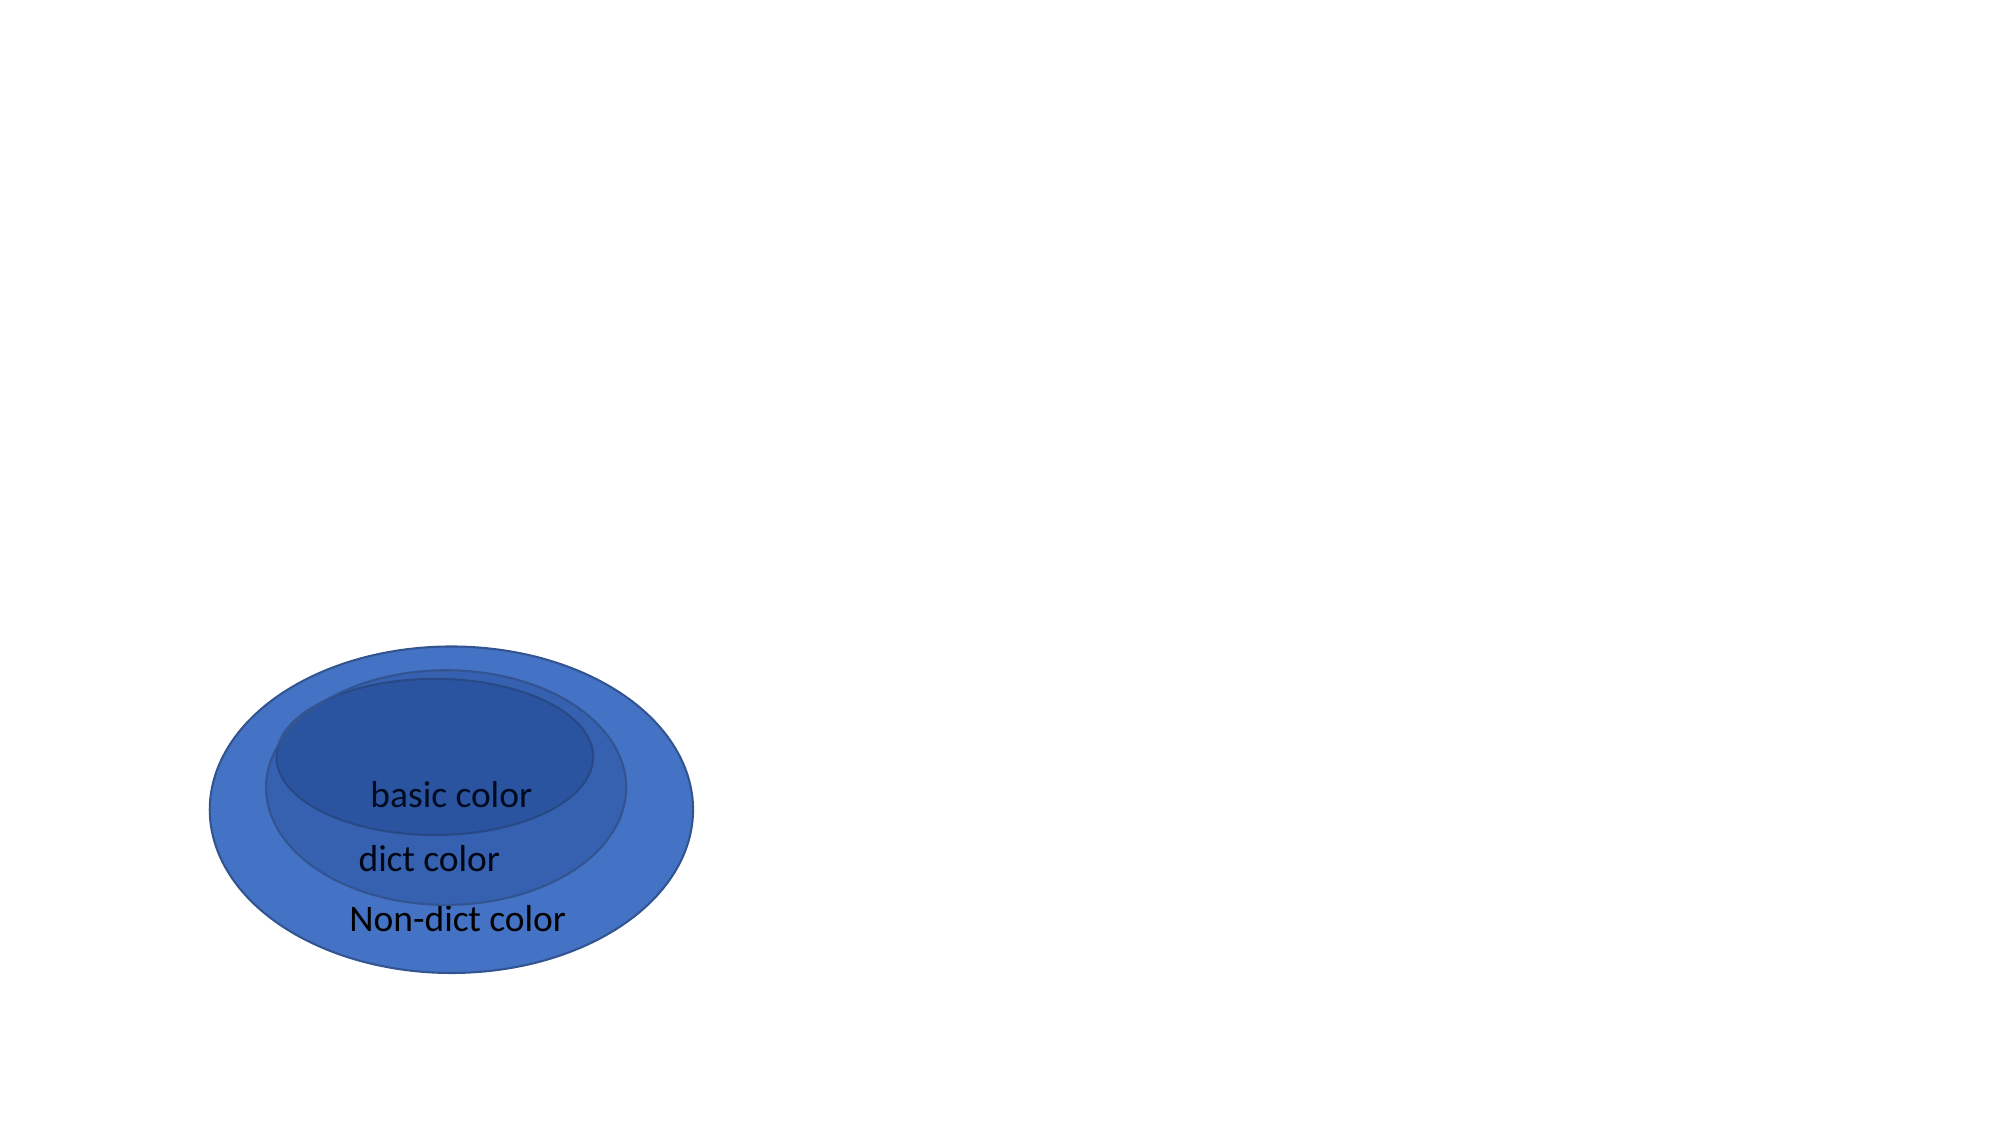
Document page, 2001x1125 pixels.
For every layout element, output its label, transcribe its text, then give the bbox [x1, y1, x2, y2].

text_box [208, 645, 695, 975]
text_box Non-dict color [334, 886, 581, 946]
text_box [265, 669, 628, 906]
